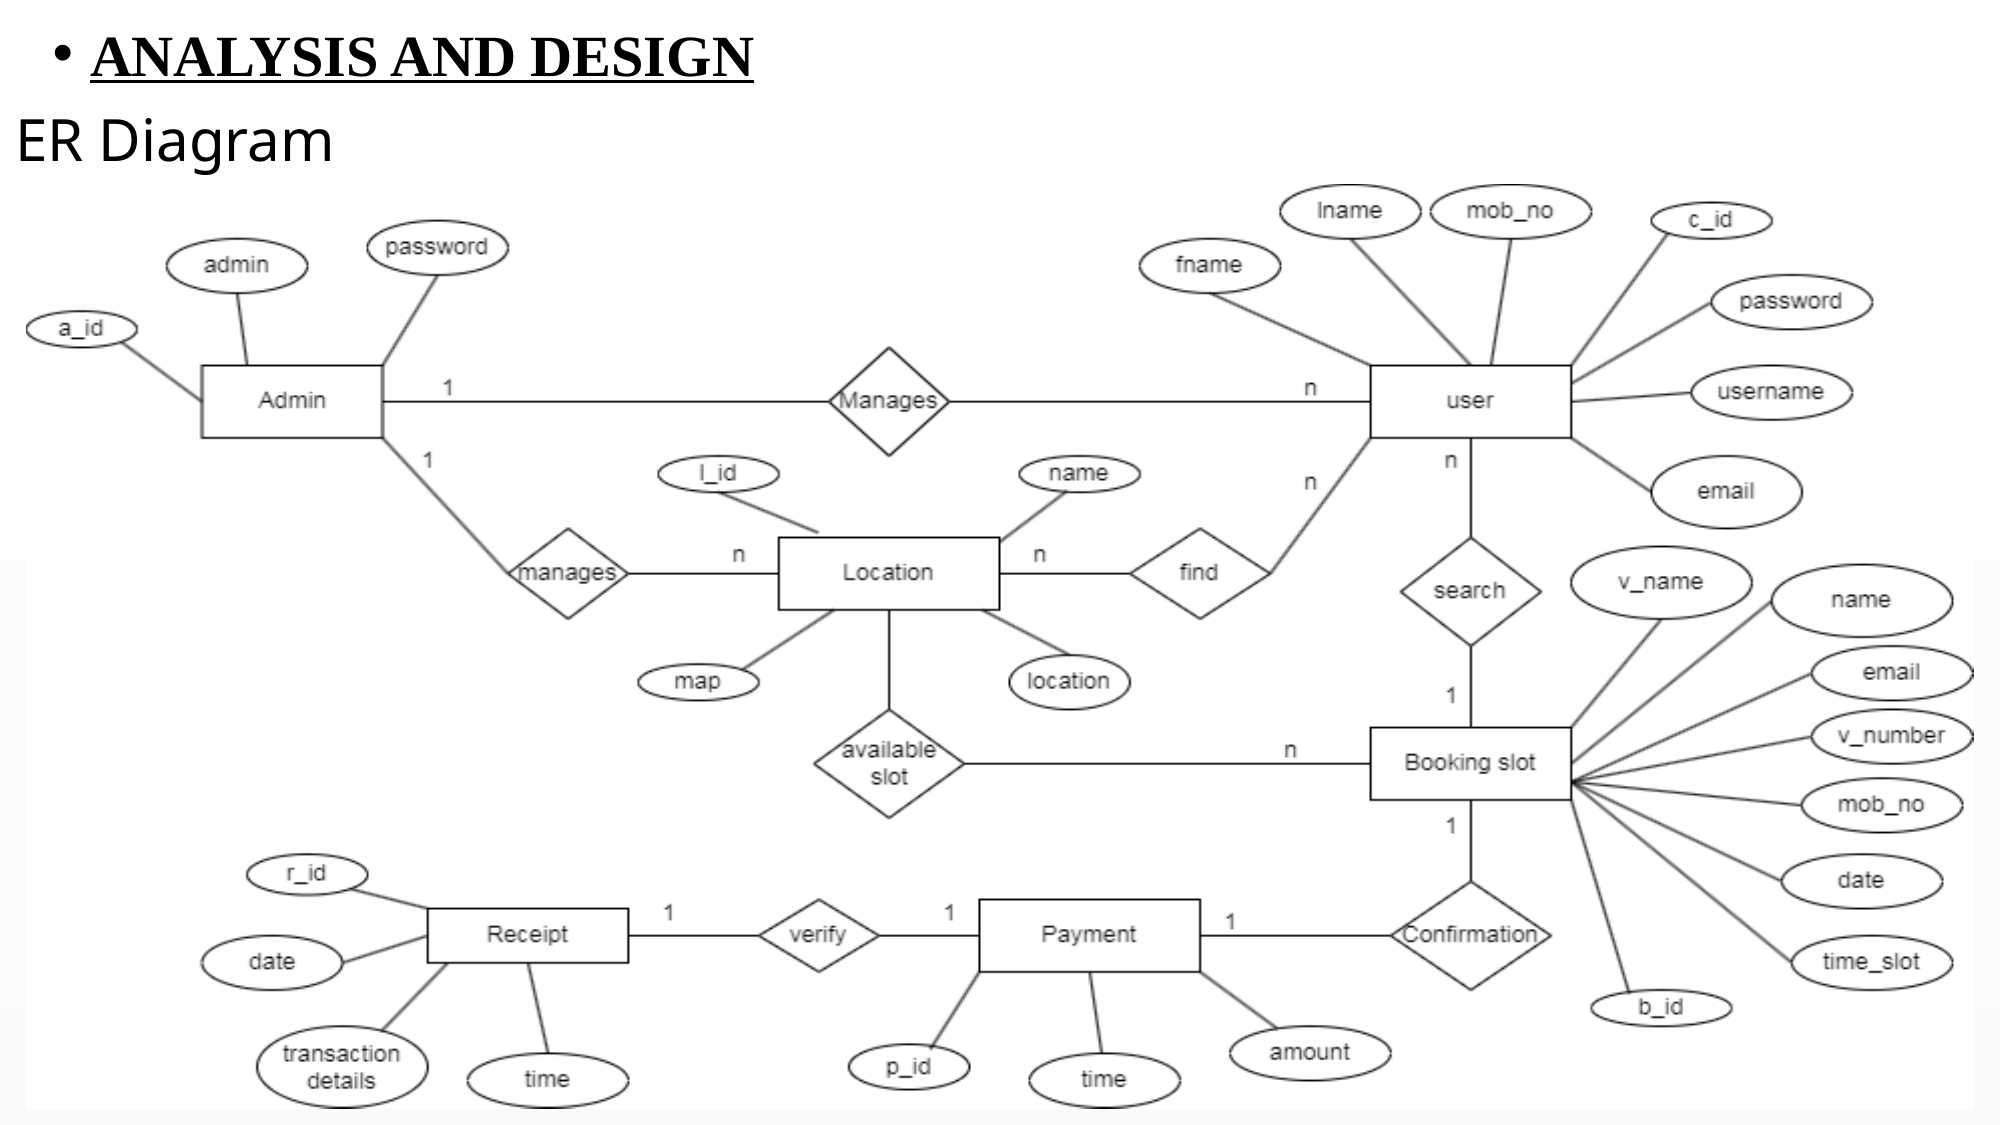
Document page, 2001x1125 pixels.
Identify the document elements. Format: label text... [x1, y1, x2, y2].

text_box ANALYSIS AND DESIGN [0, 0, 2000, 142]
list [26, 184, 1974, 1109]
title ER Diagram [0, 142, 1725, 199]
